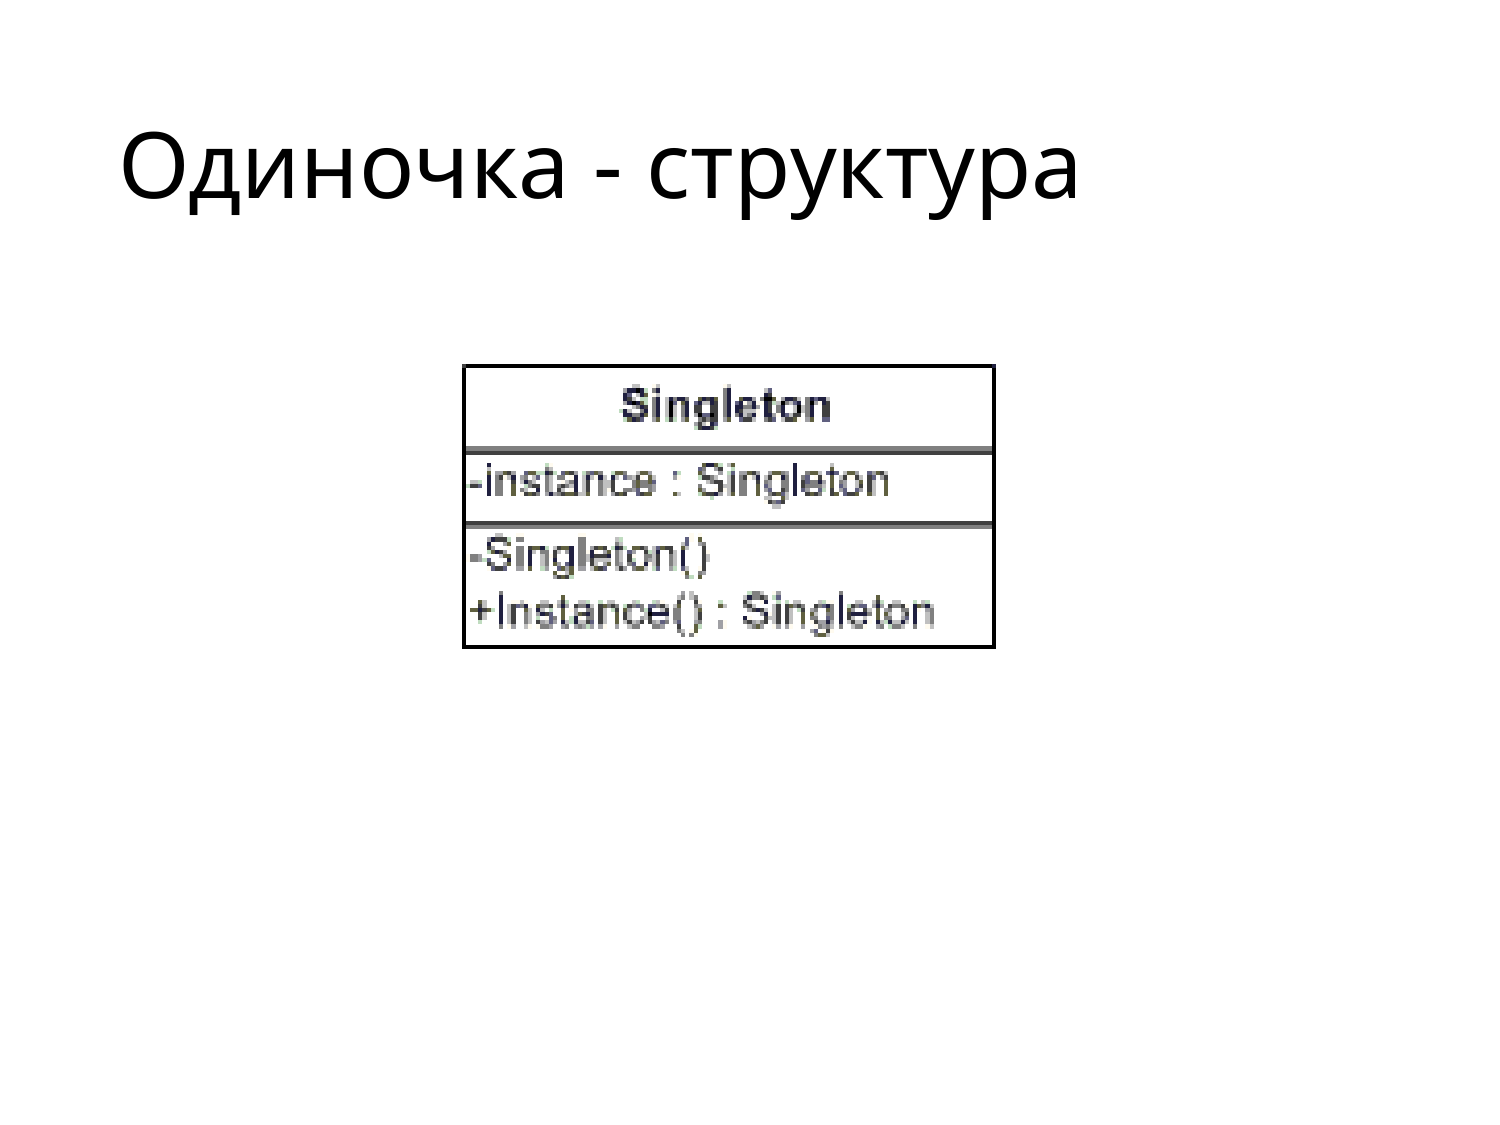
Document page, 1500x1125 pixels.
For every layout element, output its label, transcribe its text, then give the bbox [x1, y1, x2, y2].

title Одиночка - структура [103, 59, 1397, 278]
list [189, 330, 1311, 687]
